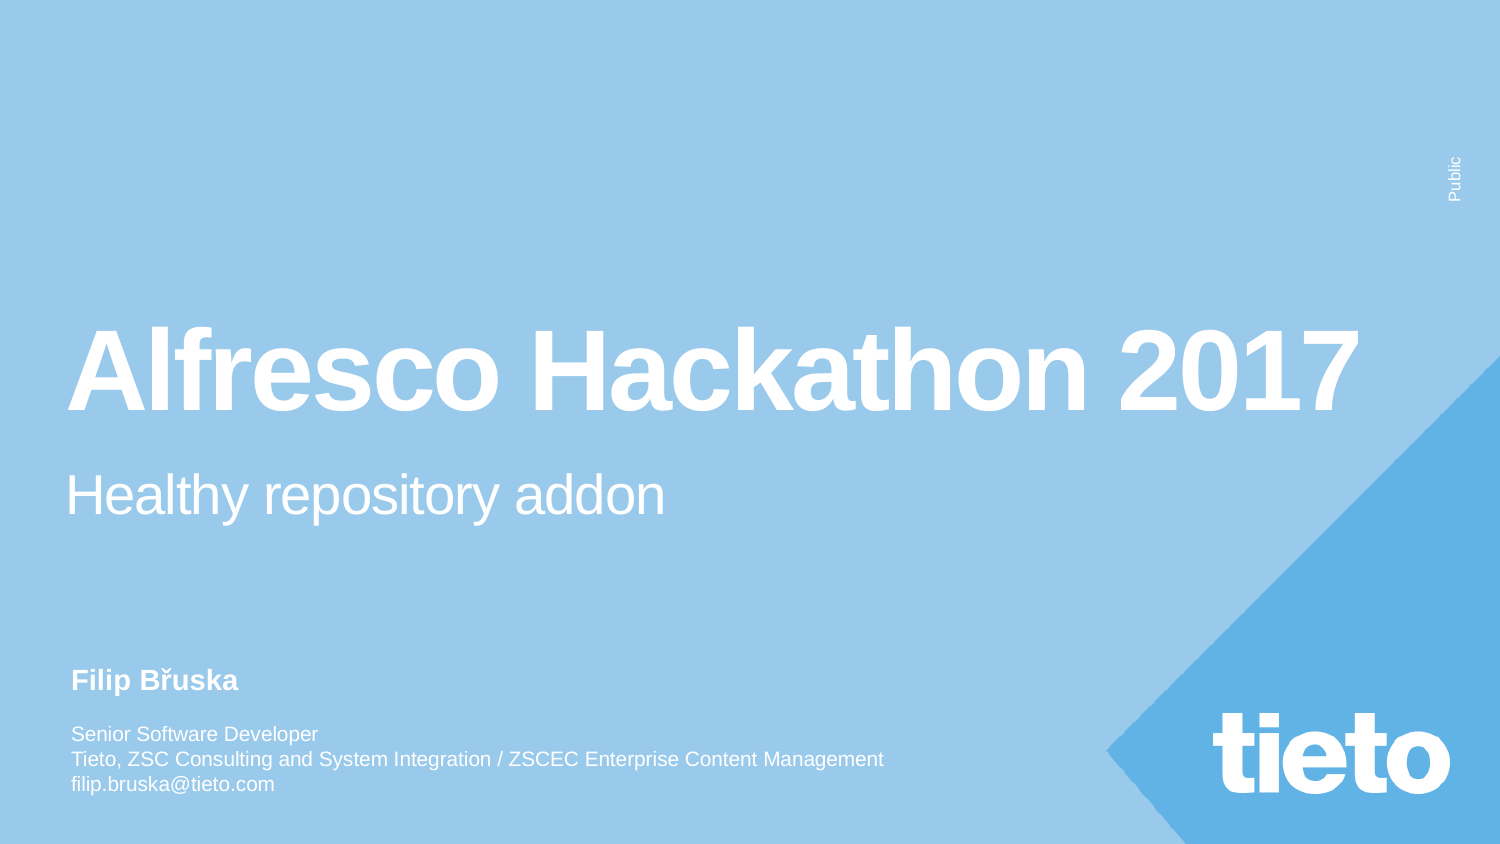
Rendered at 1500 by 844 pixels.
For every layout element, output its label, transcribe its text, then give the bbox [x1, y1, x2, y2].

text_box Filip Břuska Senior Software Developer Tieto, ZSC Consulting and System Integration / ZSCEC Enterprise Content Management filip.bruska@tieto.com [71, 660, 885, 796]
picture [0, 0, 1500, 844]
title Alfresco Hackathon 2017 [64, 292, 1416, 434]
subtitle Healthy repository addon [64, 457, 1012, 521]
